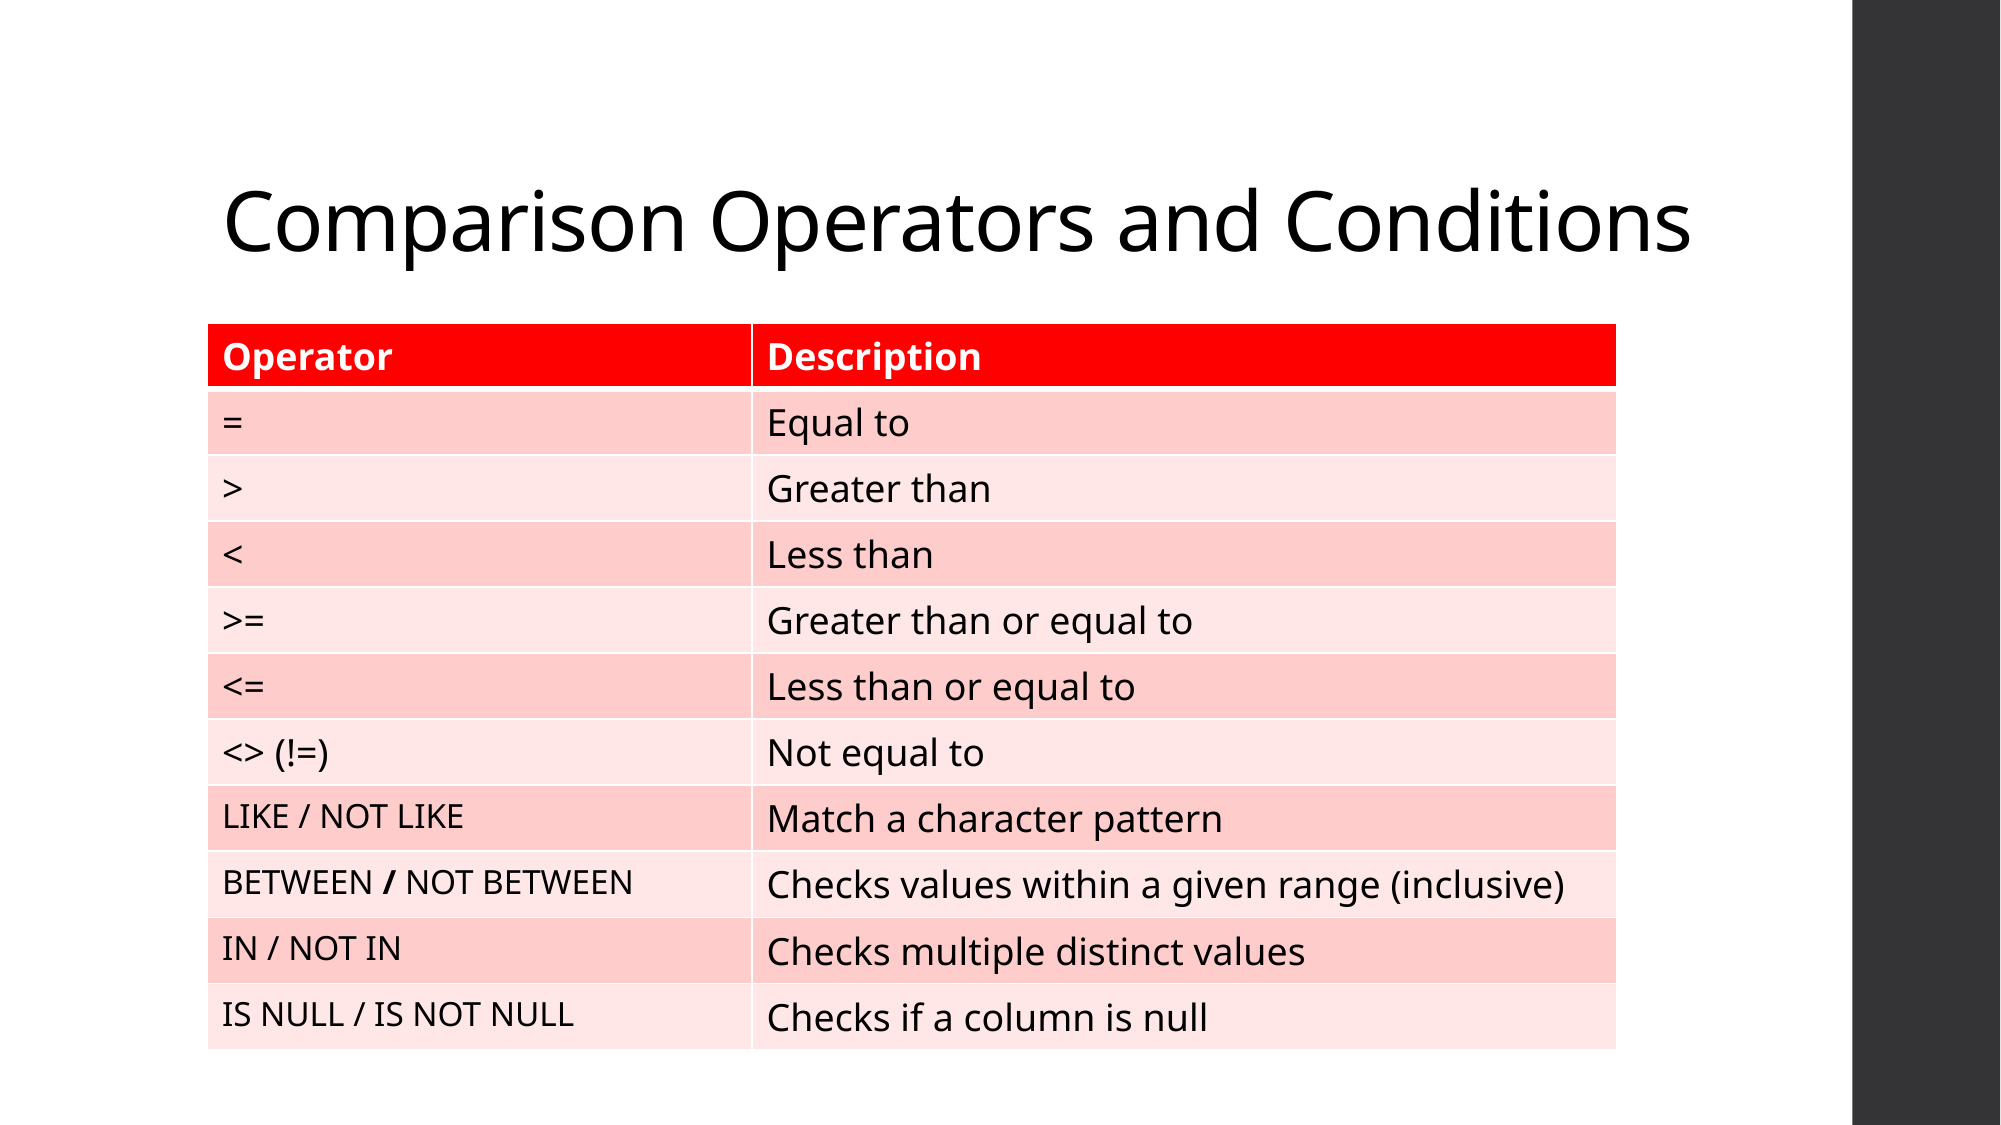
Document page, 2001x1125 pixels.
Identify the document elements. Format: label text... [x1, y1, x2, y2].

table_cell > [208, 456, 751, 520]
table_cell Less than [753, 522, 1616, 586]
table_cell BETWEEN / NOT BETWEEN [208, 852, 751, 917]
table_cell IS NULL / IS NOT NULL [208, 984, 751, 1049]
table_cell >= [208, 588, 751, 652]
table_cell Not equal to [753, 720, 1616, 784]
table_cell IN / NOT IN [208, 918, 751, 983]
table_cell Equal to [753, 392, 1616, 454]
table_cell = [208, 392, 751, 454]
title Comparison Operators and Conditions [206, 60, 1797, 278]
table_cell LIKE / NOT LIKE [208, 786, 751, 850]
table_cell Greater than or equal to [753, 588, 1616, 652]
table_cell Checks values within a given range (inclusive) [753, 852, 1616, 917]
table_cell Checks if a column is null [753, 984, 1616, 1049]
table_header Description [753, 324, 1616, 386]
table_cell <= [208, 654, 751, 718]
table_cell Less than or equal to [753, 654, 1616, 718]
table_cell < [208, 522, 751, 586]
table_header Operator [208, 324, 751, 386]
table_cell Greater than [753, 456, 1616, 520]
table_cell <> (!=) [208, 720, 751, 784]
table_cell Match a character pattern [753, 786, 1616, 850]
table_cell Checks multiple distinct values [753, 918, 1616, 983]
